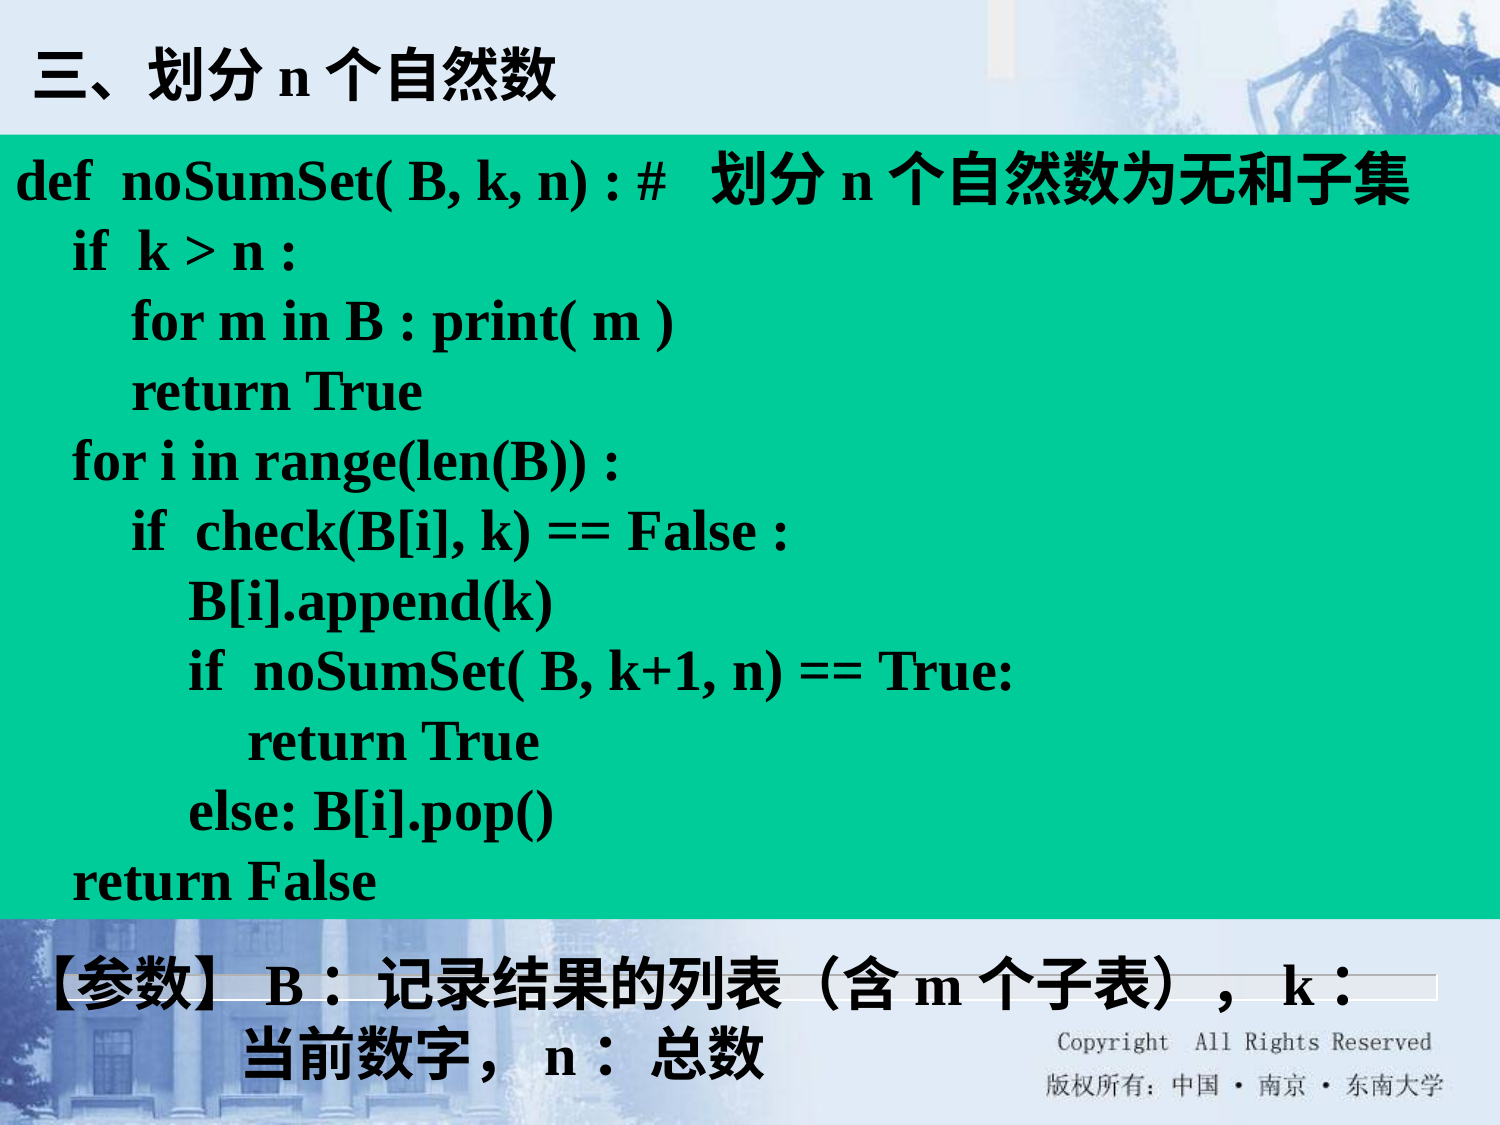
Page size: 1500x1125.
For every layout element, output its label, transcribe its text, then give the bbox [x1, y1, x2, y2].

text_box 三、划分n个自然数 [16, 30, 573, 115]
text_box 【参数】B：记录结果的列表（含m个子表），k：当前数字，n：总数 [0, 937, 1455, 1097]
text_box def noSumSet( B, k, n) : # 划分n个自然数为无和子集 if k > n : for m in B : print( m ) return True for i in range(len(B)) : if check(B[i], k) == False : B[i].append(k) if noSumSet( B, k+1, n) == True: return True else: B[i].pop() return False [0, 134, 1500, 920]
picture [0, 0, 1500, 134]
picture [0, 920, 1500, 1125]
